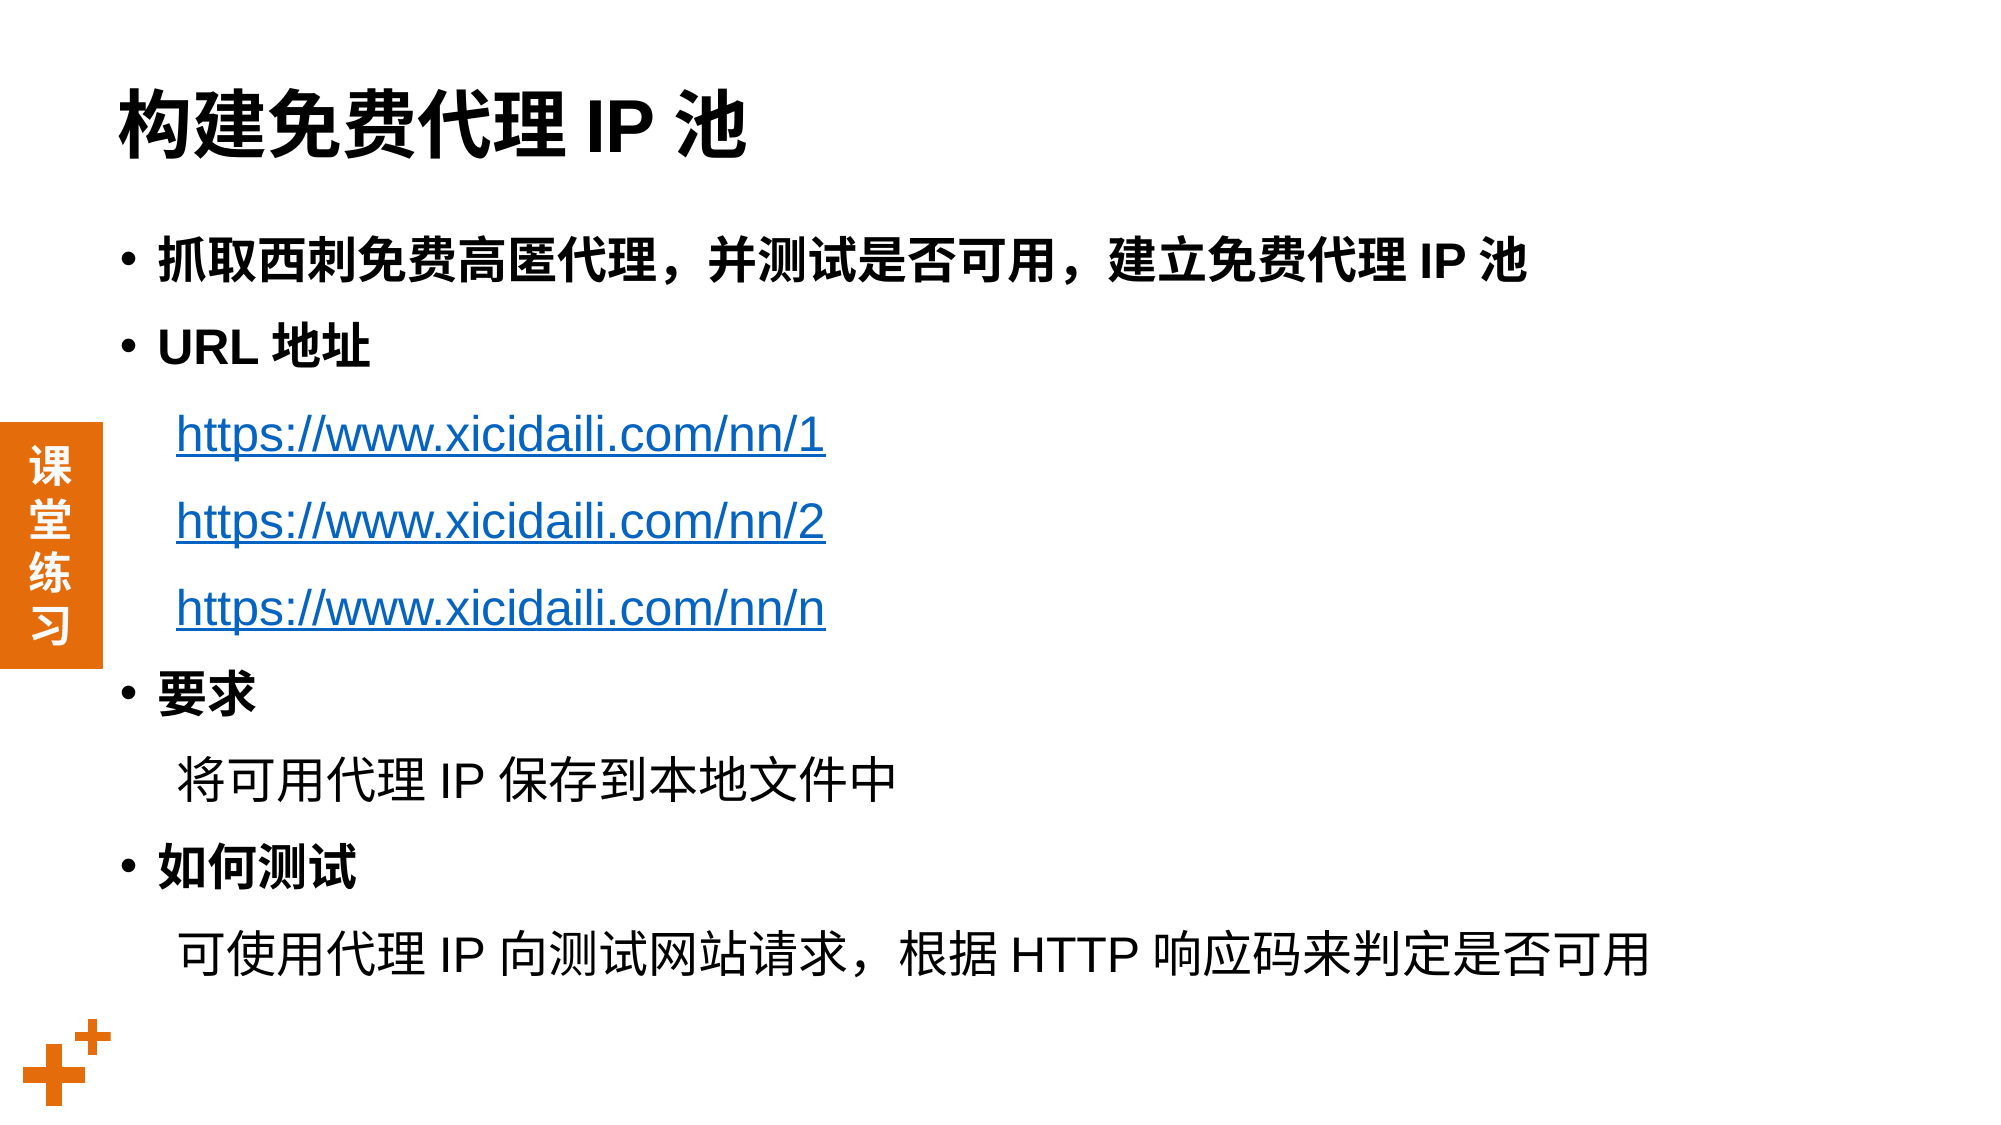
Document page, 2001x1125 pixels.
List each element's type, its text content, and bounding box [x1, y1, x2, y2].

list 抓取西刺免费高匿代理，并测试是否可用，建立免费代理IP池 URL地址 https://www.xicidaili.com/nn/1 https://www.xicidaili.com/nn/2 https://www.xicidaili.com/nn/n 要求 将可用代理IP保存到本地文件中 如何测试 可使用代理IP向测试网站请求，根据HTTP响应码来判定是否可用 [104, 214, 1886, 1007]
title 构建免费代理IP池 [102, 42, 1337, 215]
